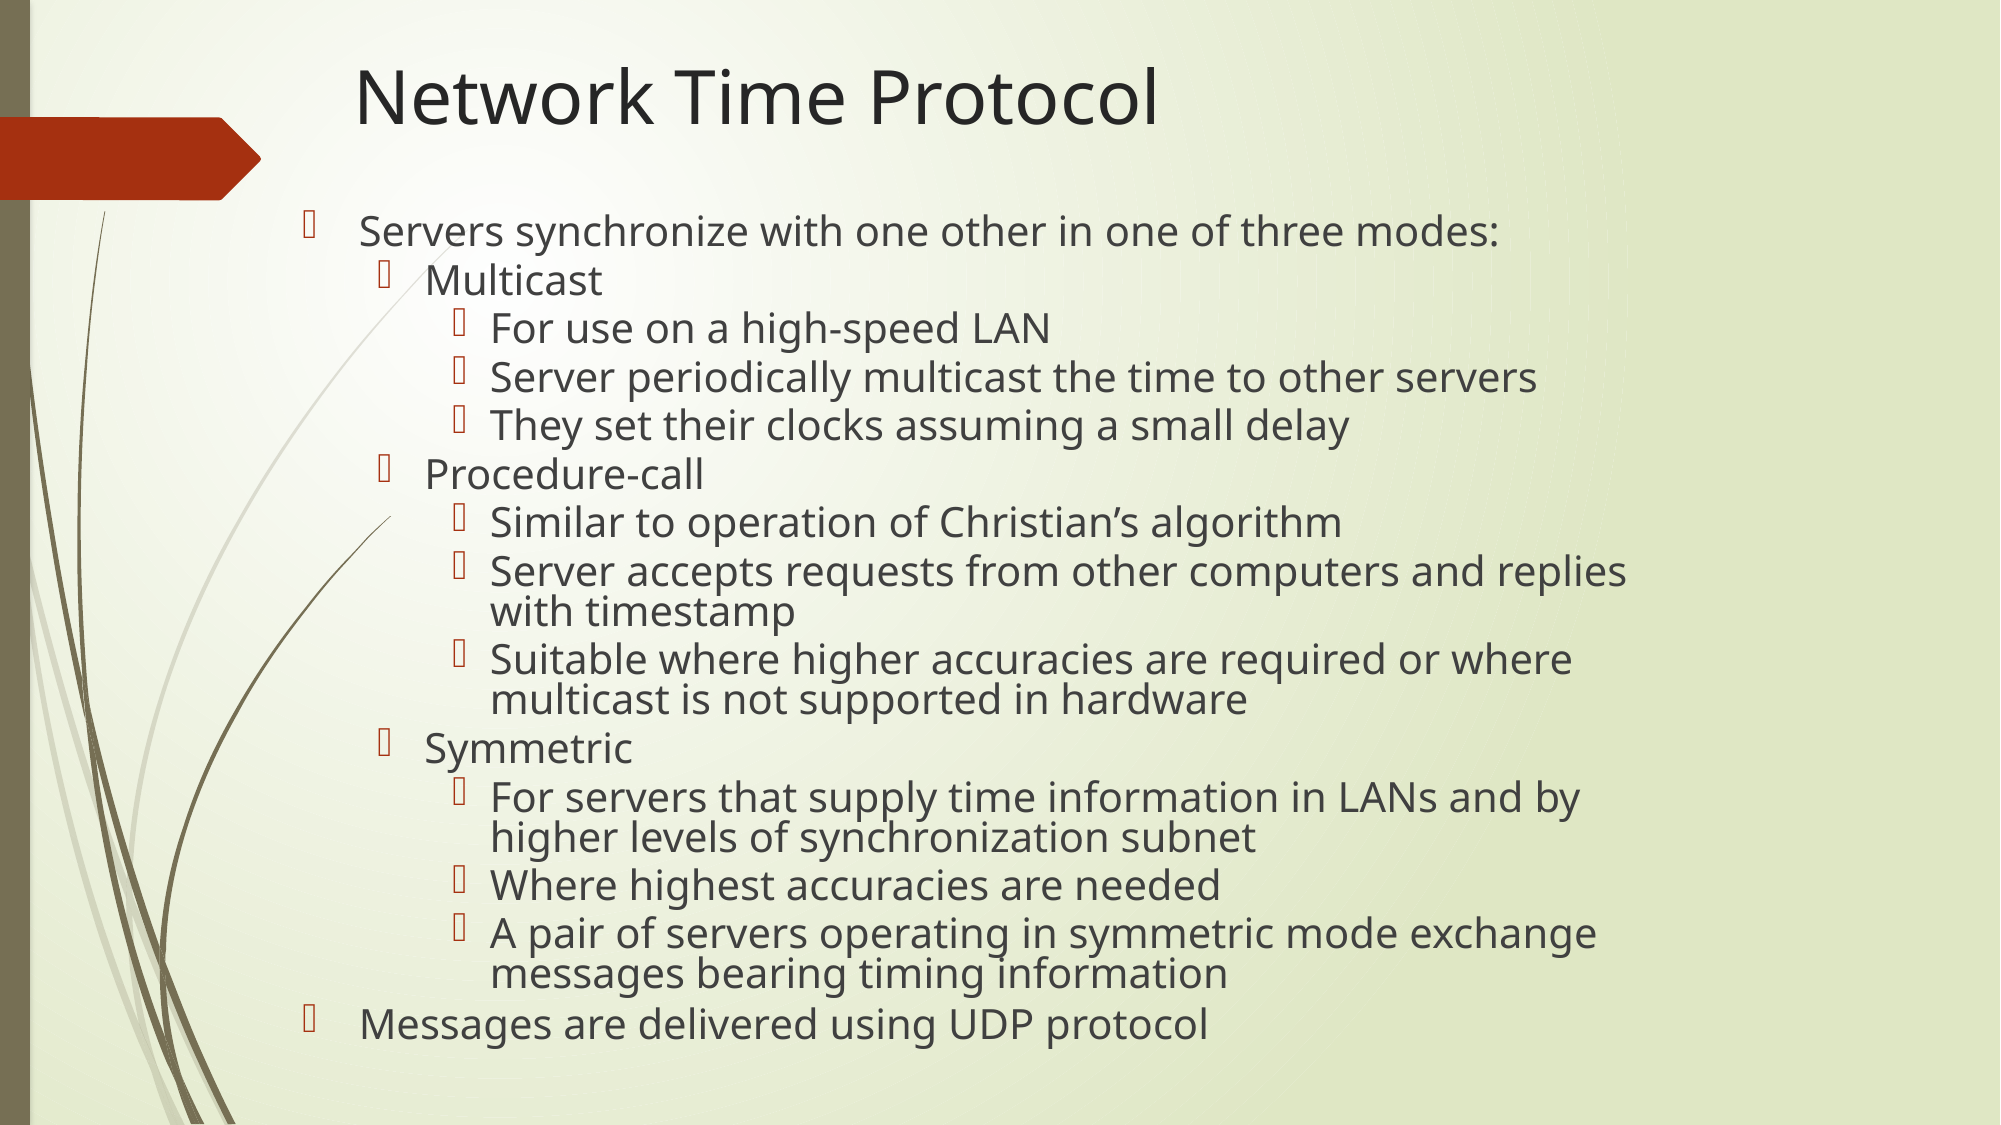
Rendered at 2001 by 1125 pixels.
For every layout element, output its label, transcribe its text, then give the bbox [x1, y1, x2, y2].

list Servers synchronize with one other in one of three modes: Multicast For use on a high-speed LAN Server periodically multicast the time to other servers They set their clocks assuming a small delay Procedure-call Similar to operation of Christian’s algorithm Server accepts requests from other computers and replies with timestamp Suitable where higher accuracies are required or where multicast is not supported in hardware Symmetric For servers that supply time information in LANs and by higher levels of synchronization subnet Where highest accuracies are needed A pair of servers operating in symmetric mode exchange messages bearing timing information Messages are delivered using UDP protocol [287, 206, 1729, 964]
title Network Time Protocol [338, 41, 1564, 168]
